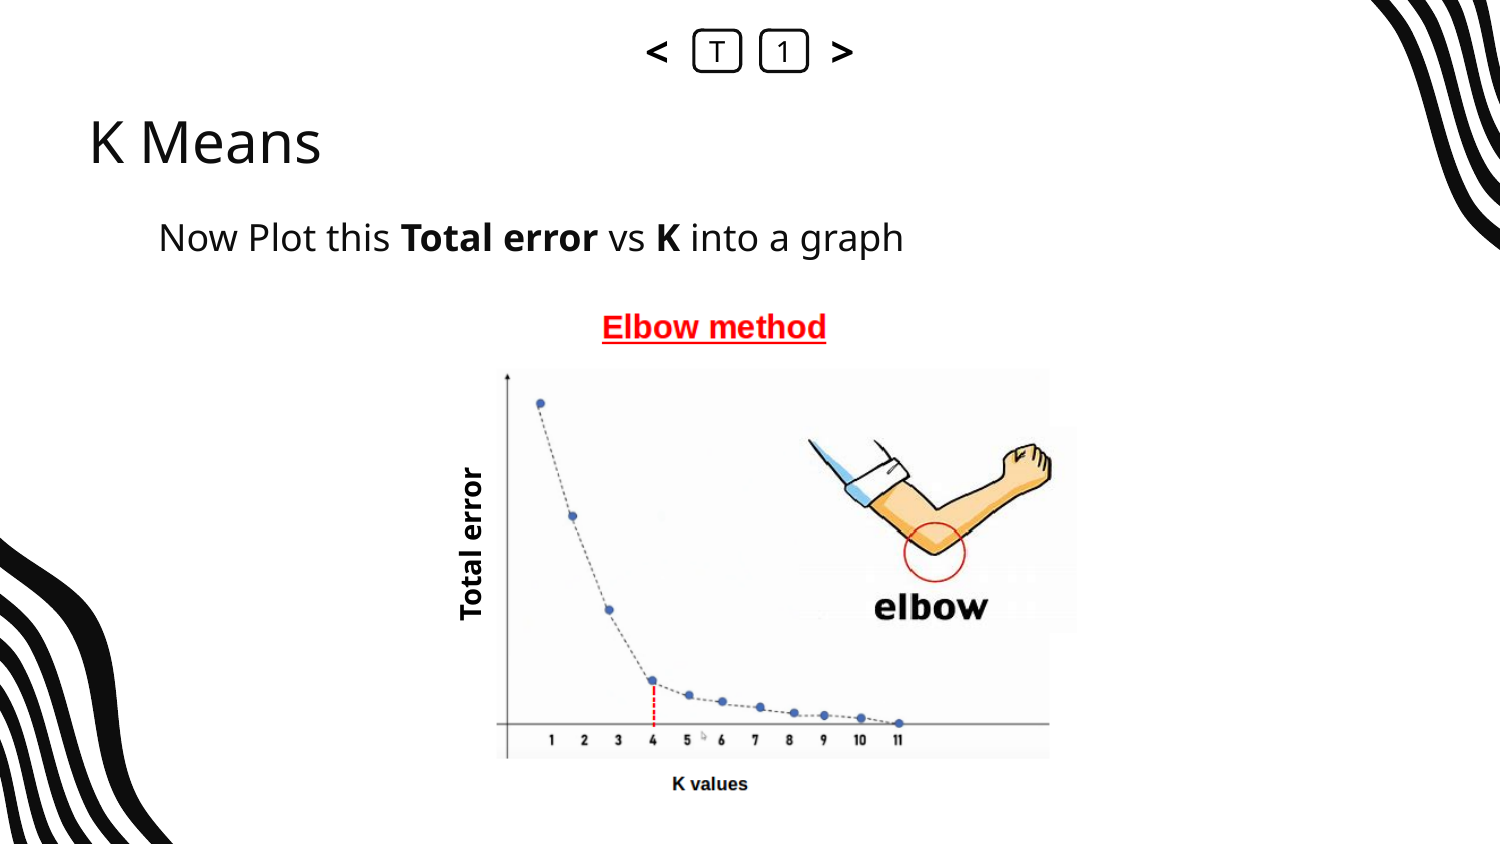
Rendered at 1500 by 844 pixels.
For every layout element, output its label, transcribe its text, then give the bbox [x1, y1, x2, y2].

text_box T [693, 30, 741, 72]
text_box Now Plot this Total error vs K into a graph [143, 193, 1357, 288]
text_box > [819, 30, 867, 72]
text_box 1 [760, 30, 808, 72]
text_box < [633, 30, 681, 72]
picture [494, 265, 1156, 830]
title K Means [73, 99, 1288, 194]
text_box Total error [444, 449, 489, 637]
